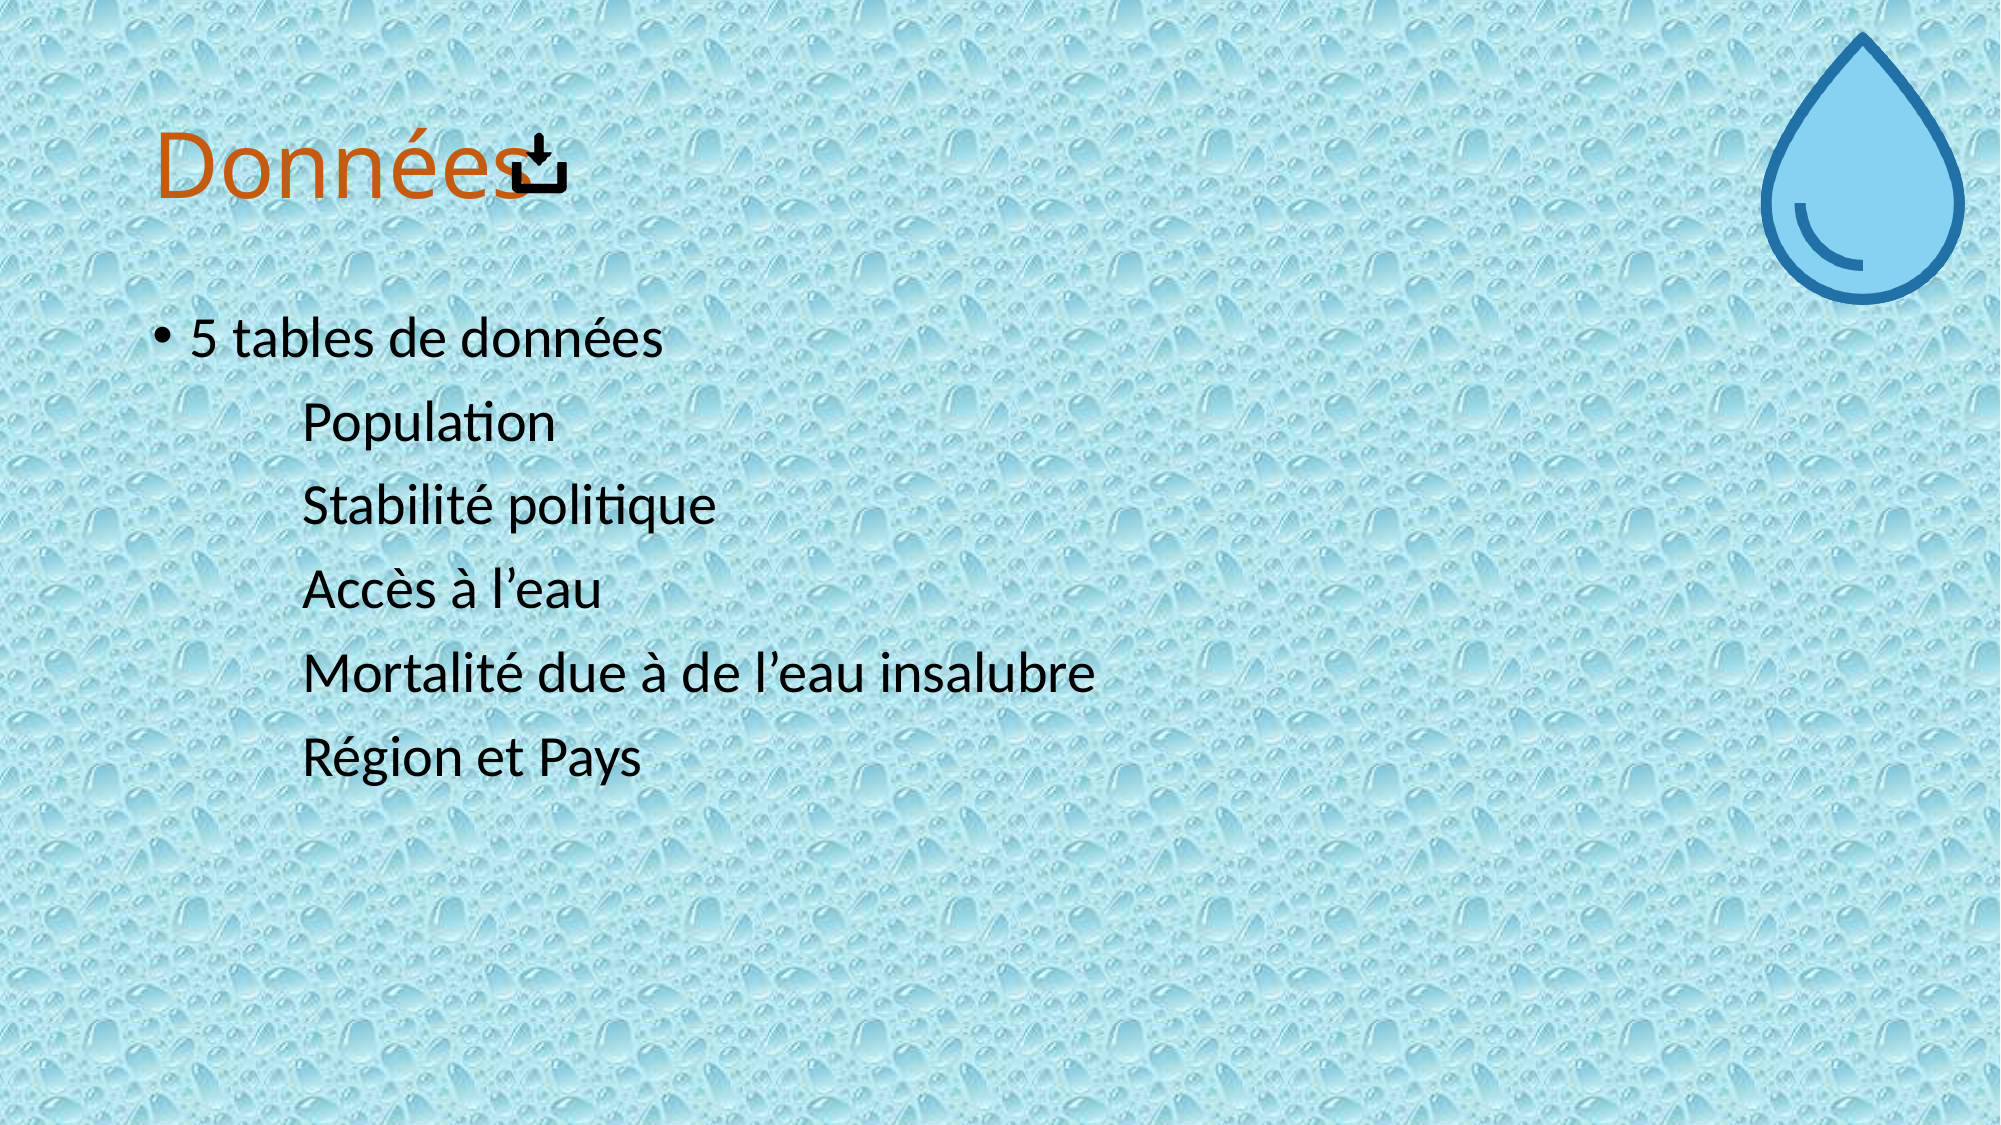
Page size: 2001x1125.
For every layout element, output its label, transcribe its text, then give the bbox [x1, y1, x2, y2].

title Données [137, 59, 1726, 278]
list 5 tables de données Population Stabilité politique Accès à l’eau Mortalité due à de l’eau insalubre Région et Pays [137, 299, 1863, 1014]
picture [0, 0, 2001, 1125]
